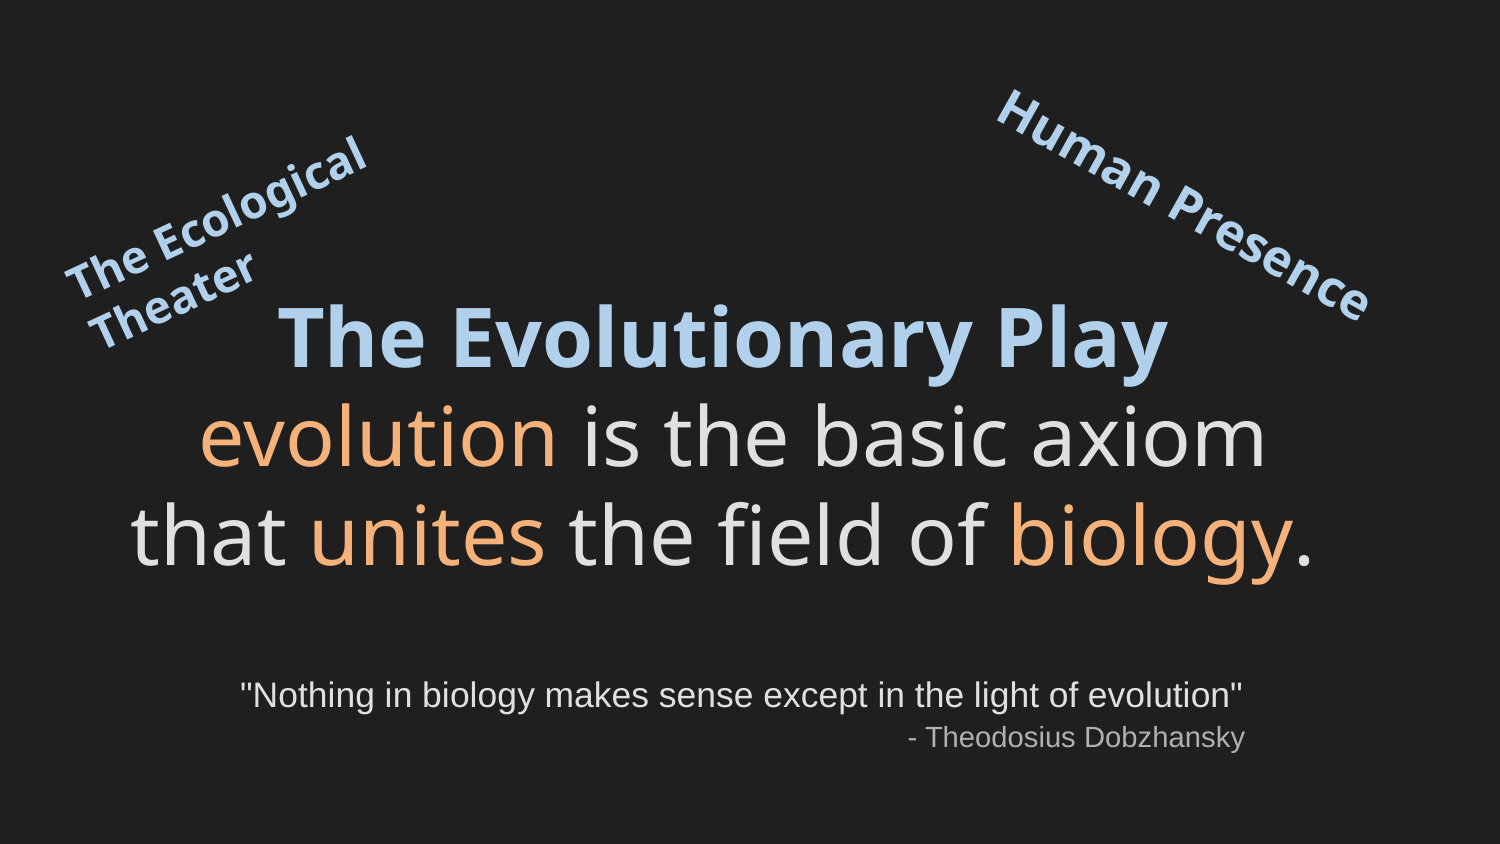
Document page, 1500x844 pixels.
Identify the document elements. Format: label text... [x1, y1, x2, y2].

text_box "Nothing in biology makes sense except in the light of evolution" [225, 656, 1298, 730]
text_box Human Presence [967, 55, 1411, 357]
title The Evolutionary Play evolution is the basic axiom that unites the field of biology. [111, 143, 1335, 723]
text_box - Theodosius Dobzhansky [892, 702, 1383, 768]
text_box The Ecological Theater [38, 33, 570, 381]
